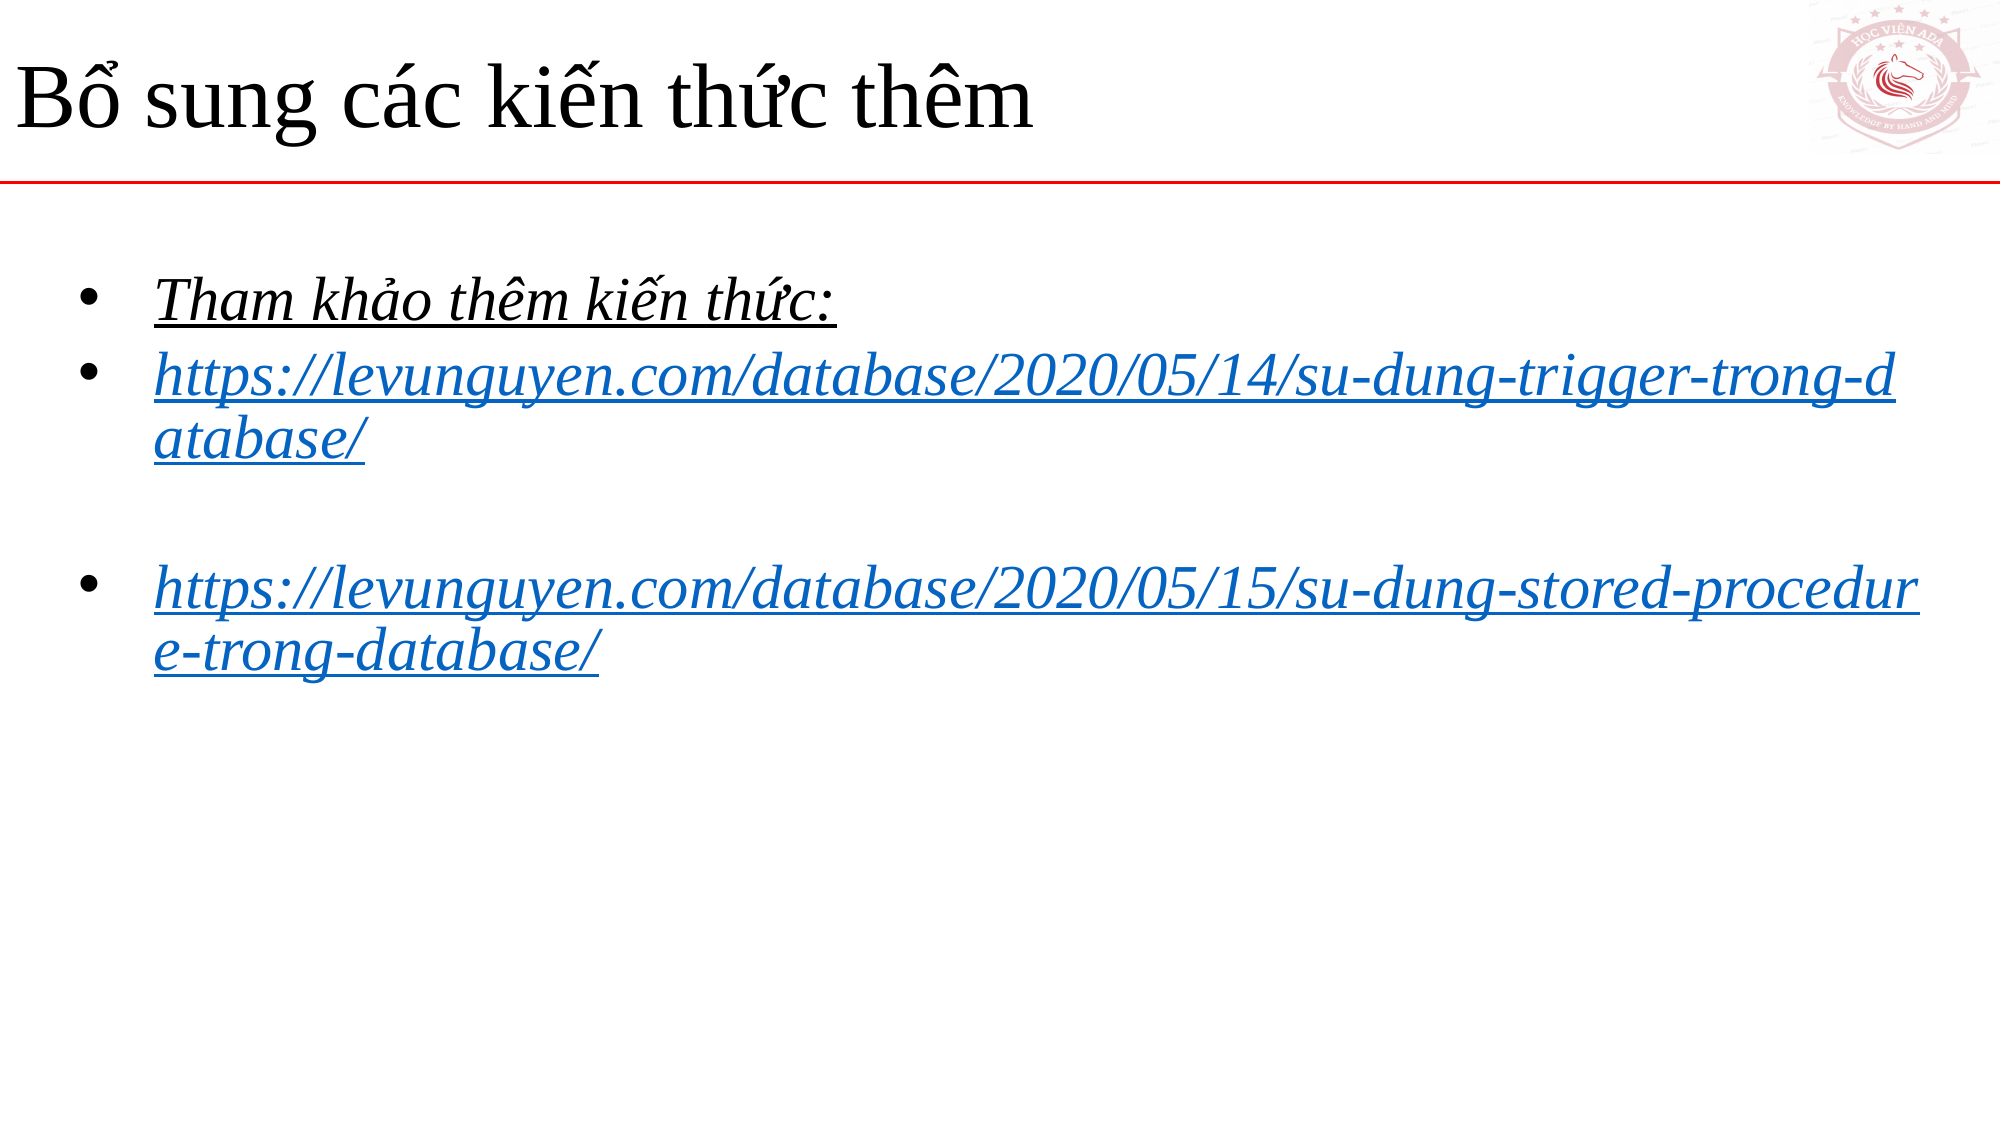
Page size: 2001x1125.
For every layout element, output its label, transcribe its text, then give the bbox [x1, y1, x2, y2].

text_box Bổ sung các kiến thức thêm [0, 28, 1772, 155]
text_box Tham khảo thêm kiến thức: https://levunguyen.com/database/2020/05/14/su-dung-trigger-trong-database/ https://levunguyen.com/database/2020/05/15/su-dung-stored-procedure-trong-database/ [63, 250, 1937, 1062]
picture [1809, 0, 2000, 154]
